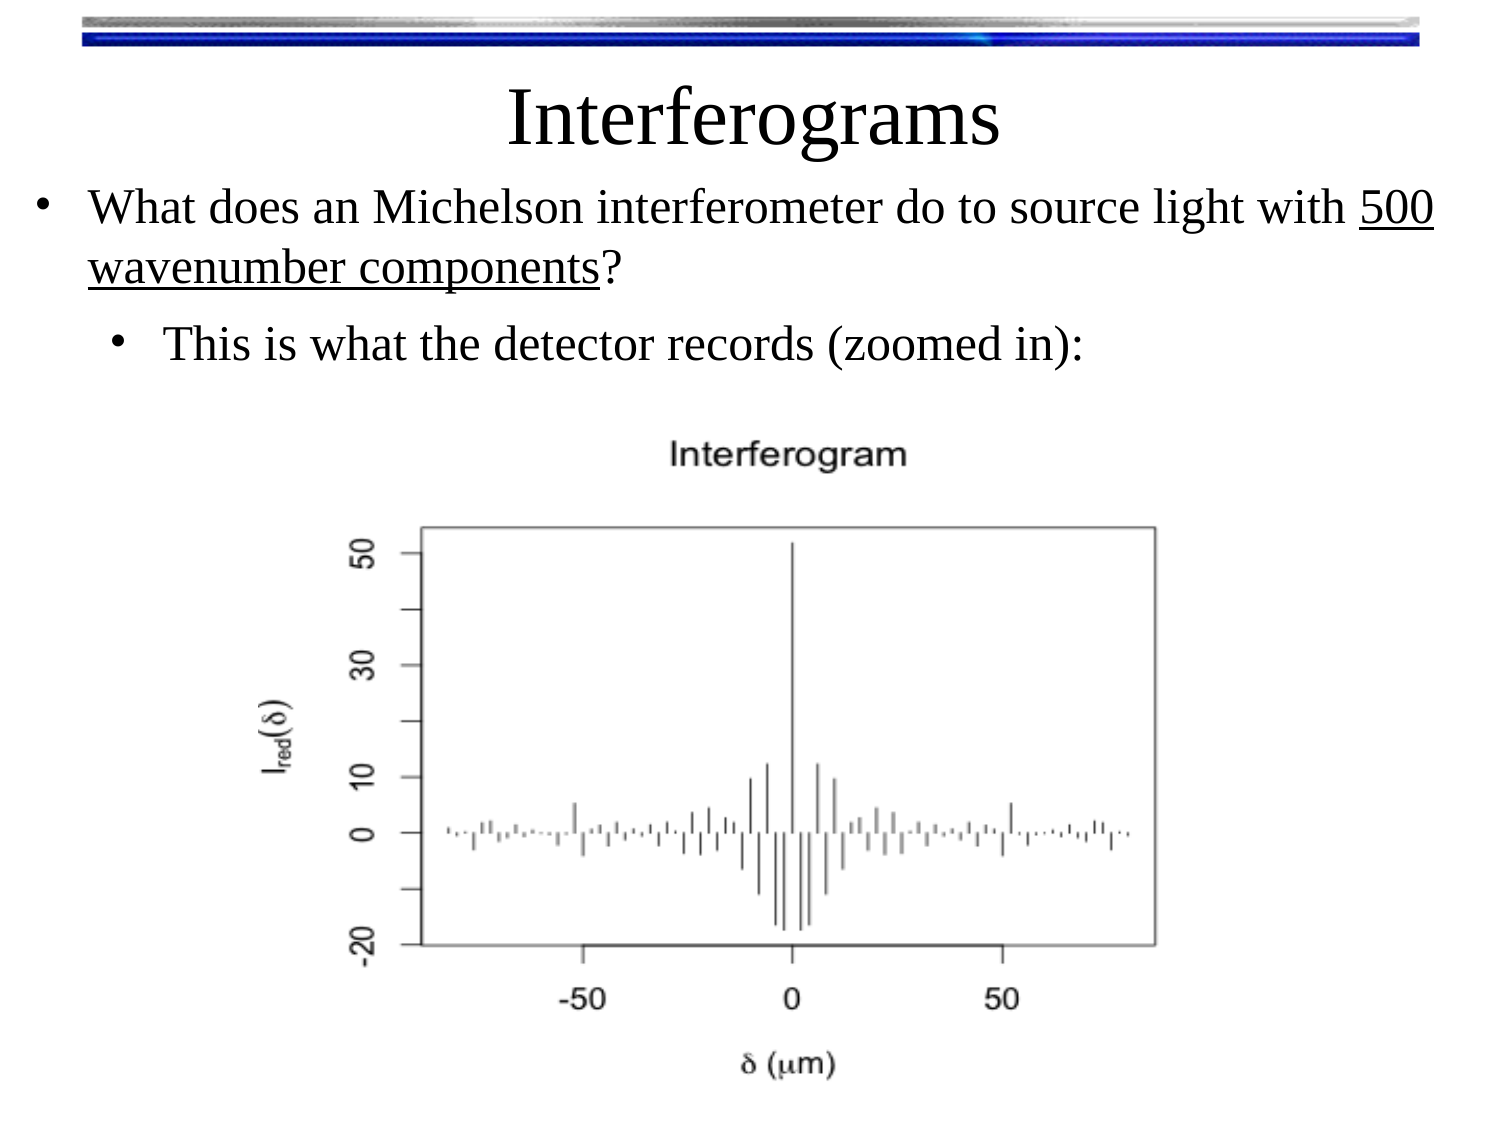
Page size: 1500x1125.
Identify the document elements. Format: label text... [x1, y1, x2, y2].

picture [79, 12, 1426, 52]
picture [257, 384, 1240, 1125]
text_box What does an Michelson interferometer do to source light with 500 wavenumber components? This is what the detector records (zoomed in): [16, 173, 1442, 431]
text_box Interferograms [17, 19, 1492, 204]
